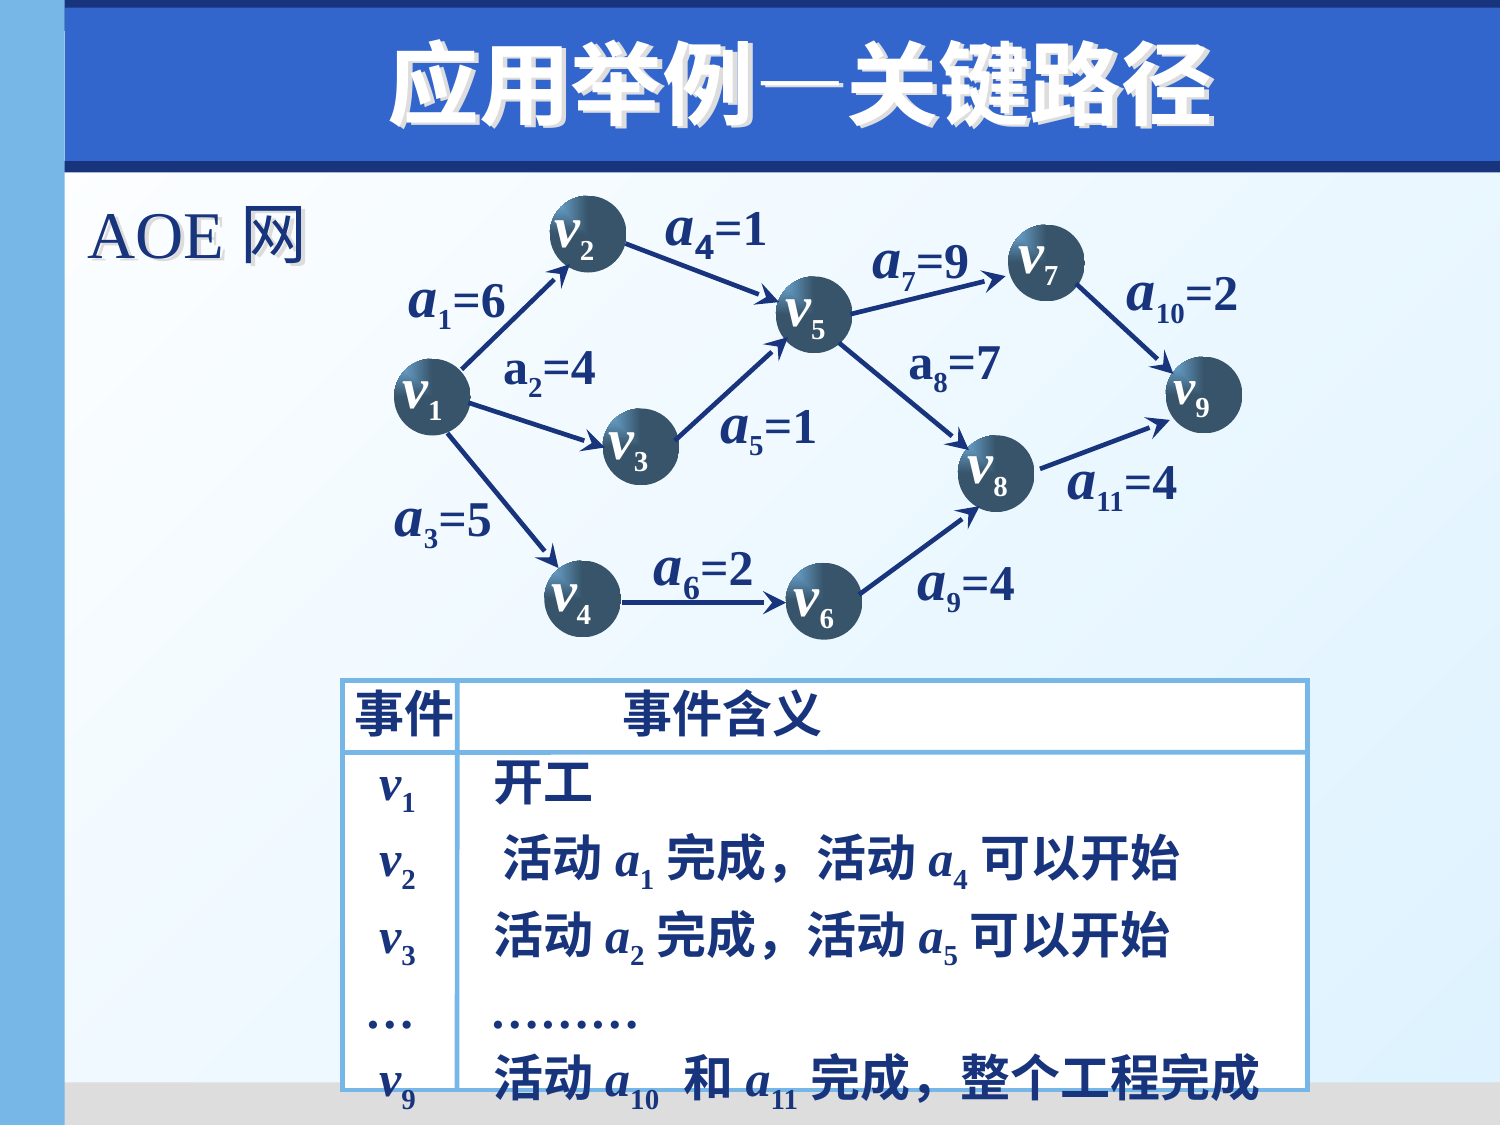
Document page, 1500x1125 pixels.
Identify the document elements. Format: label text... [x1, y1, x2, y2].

text_box 应用举例—关键路径 [301, 19, 1300, 144]
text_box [393, 184, 1255, 644]
text_box AOE网 [72, 184, 391, 280]
text_box 事件 事件含义 v1 开工 v2 活动a1完成，活动a4可以开始 v3 活动a2完成，活动a5可以开始 … ……… v9 活动a10 和a11完成，整个工程完成 [342, 680, 1308, 752]
text_box 事件 事件含义 v1 开工 v2 活动a1完成，活动a4可以开始 v3 活动a2完成，活动a5可以开始 … ……… v9 活动a10 和a11完成，整个工程完成 [458, 753, 1308, 1090]
text_box 事件 事件含义 v1 开工 v2 活动a1完成，活动a4可以开始 v3 活动a2完成，活动a5可以开始 … ……… v9 活动a10 和a11完成，整个工程完成 [342, 753, 457, 1090]
